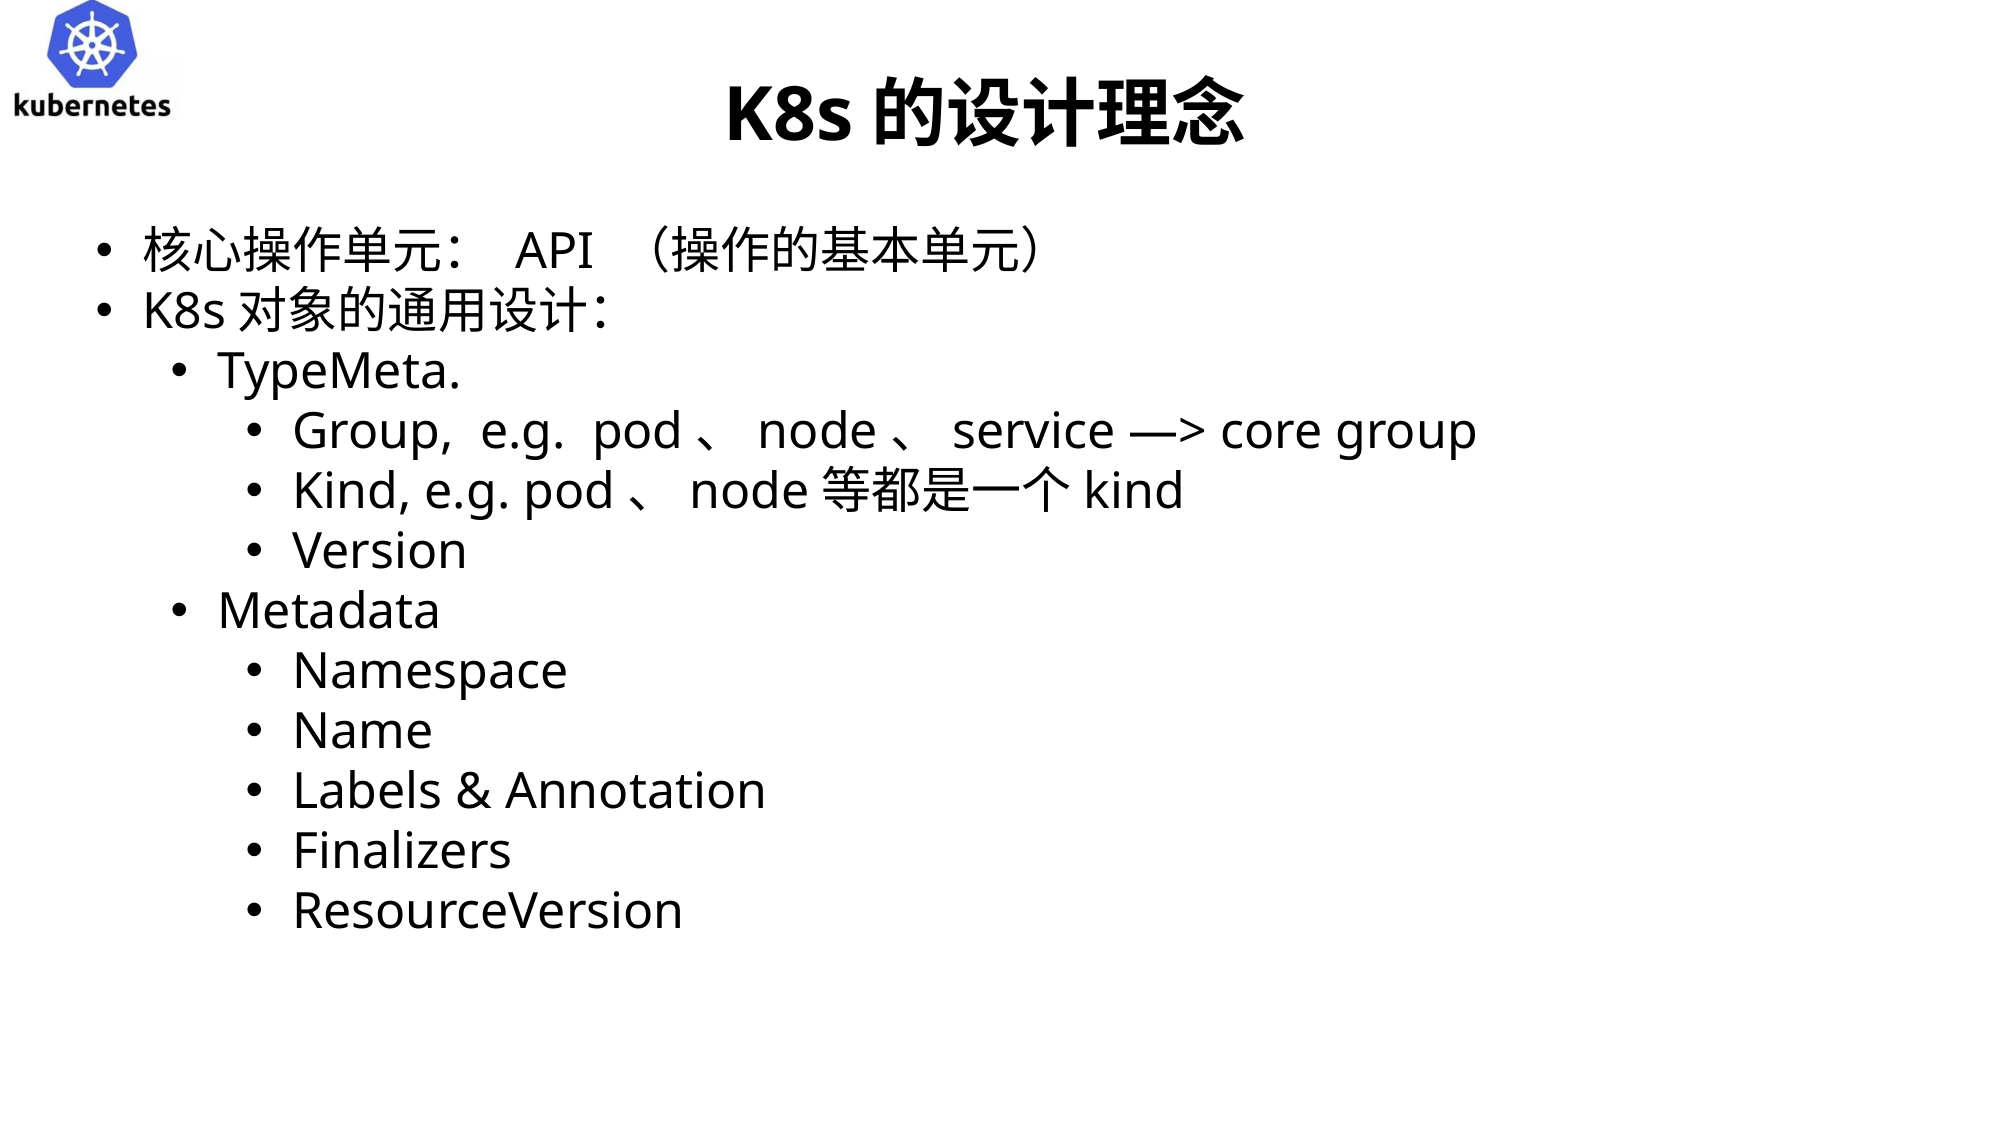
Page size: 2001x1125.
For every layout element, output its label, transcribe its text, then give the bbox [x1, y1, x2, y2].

picture [0, 0, 179, 121]
text_box K8s的设计理念 [708, 58, 1262, 163]
text_box 核心操作单元： API （操作的基本单元） K8s对象的通用设计： TypeMeta. Group, e.g. pod、node、service —> core group Kind, e.g. pod、node等都是一个kind Version Metadata Namespace Name Labels & Annotation Finalizers ResourceVersion [80, 211, 1493, 1067]
